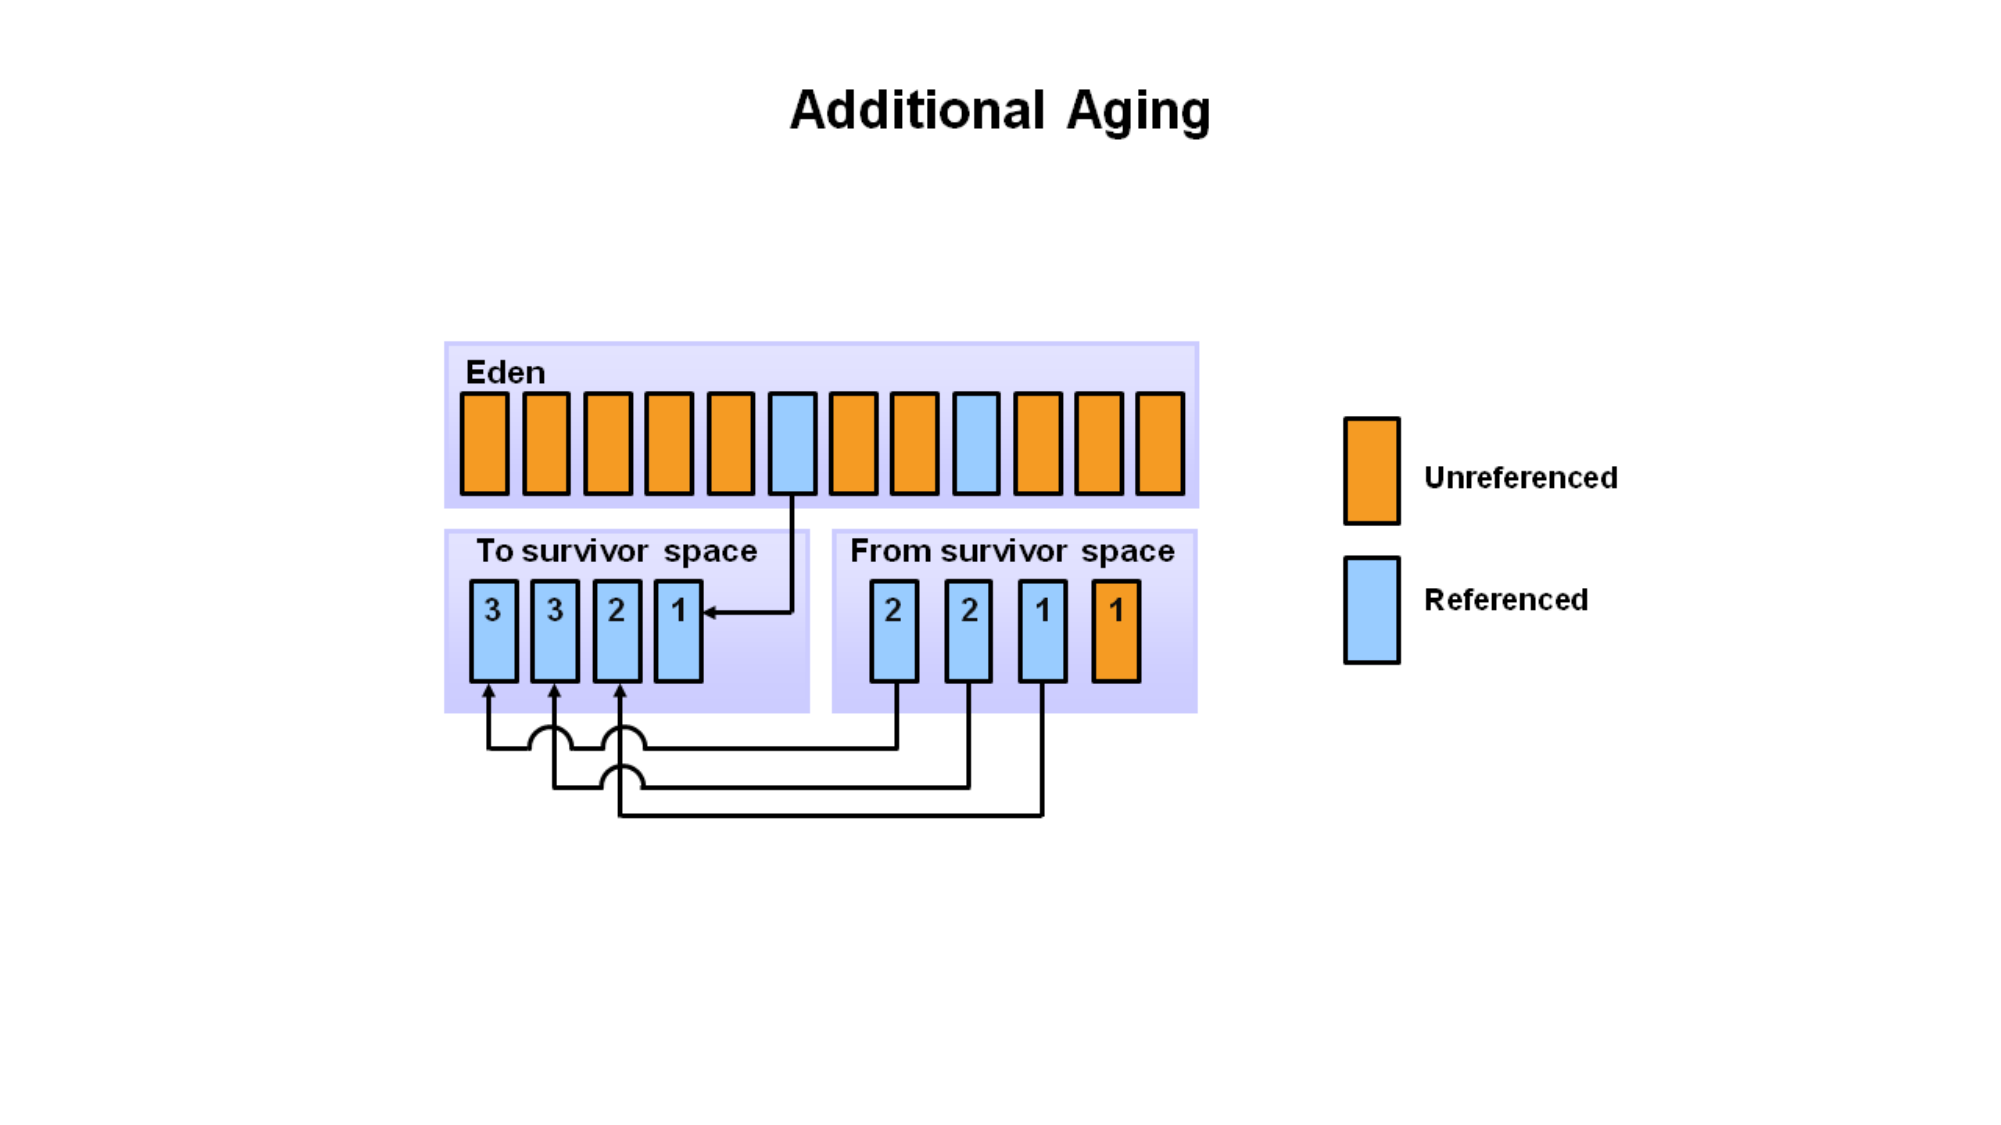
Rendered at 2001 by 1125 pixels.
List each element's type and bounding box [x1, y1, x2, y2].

picture [249, 0, 1751, 1125]
